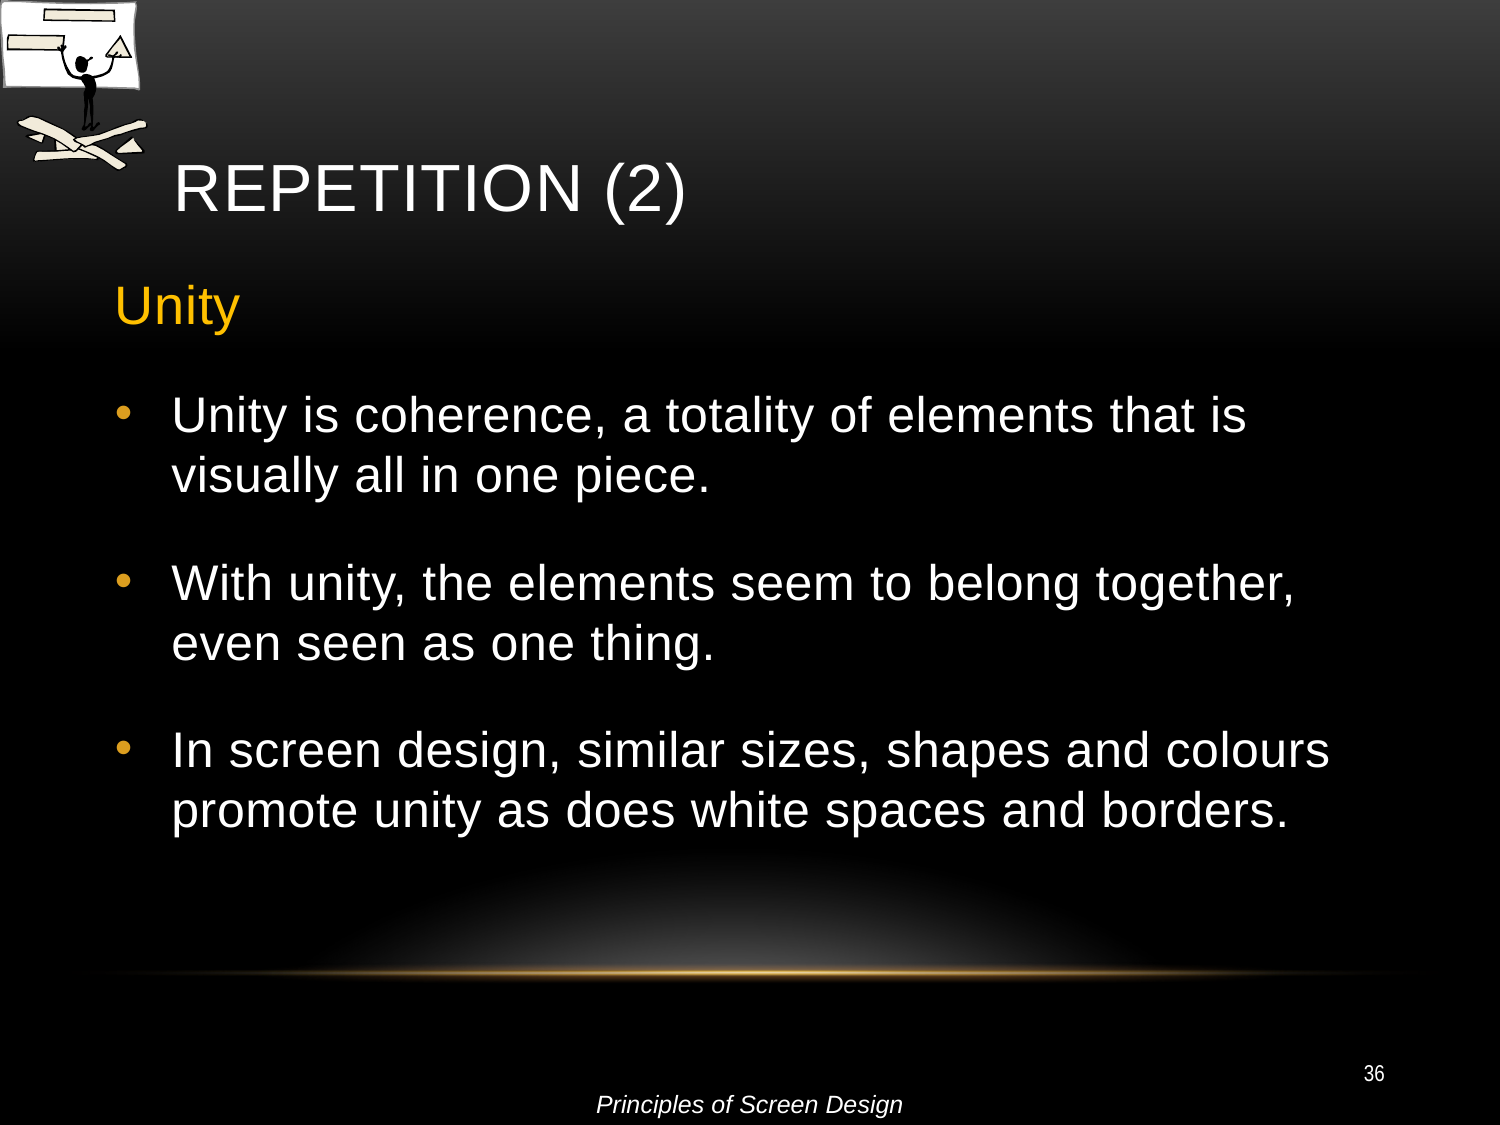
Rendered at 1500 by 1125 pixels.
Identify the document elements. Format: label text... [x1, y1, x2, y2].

list Unity Unity is coherence, a totality of elements that is visually all in one piece. With unity, the elements seem to belong together, even seen as one thing. In screen design, similar sizes, shapes and colours promote unity as does white spaces and borders. [99, 262, 1400, 938]
picture [0, 0, 1500, 1081]
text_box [0, 0, 148, 172]
title Repetition (2) [99, 45, 1447, 233]
slide_number 36 [1237, 1042, 1400, 1081]
text_box Principles of Screen Design [0, 1081, 1500, 1125]
